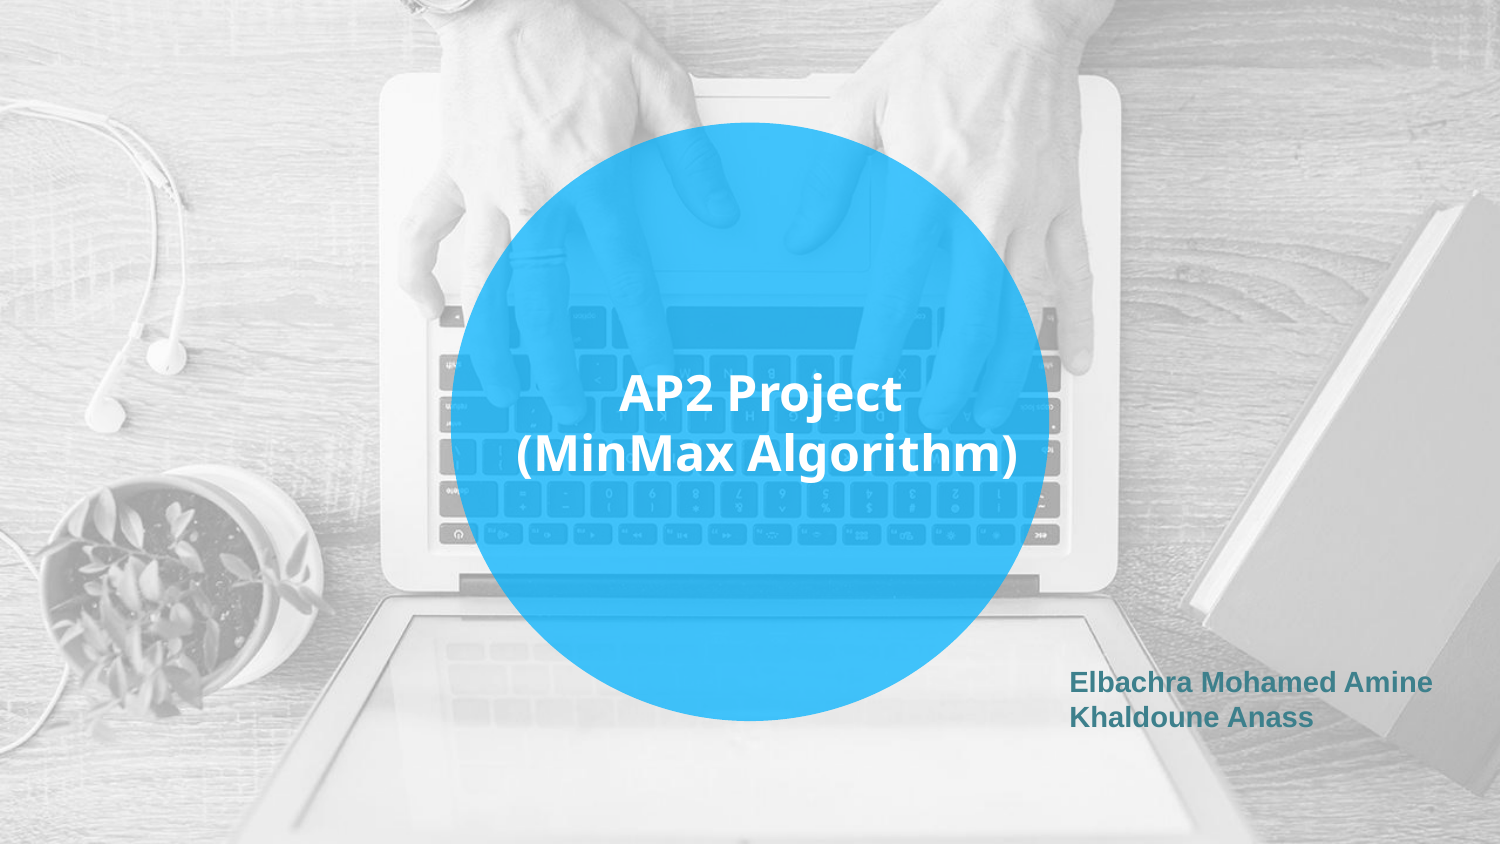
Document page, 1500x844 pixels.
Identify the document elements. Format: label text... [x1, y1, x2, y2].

title AP2 Project (MinMax Algorithm) [457, 122, 1079, 722]
text_box Elbachra Mohamed Amine Khaldoune Anass [1054, 656, 1477, 741]
picture [450, 361, 457, 483]
